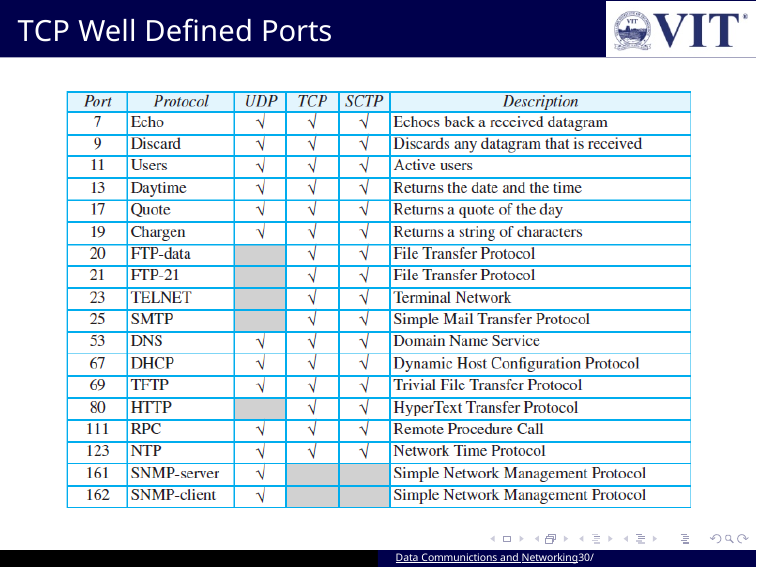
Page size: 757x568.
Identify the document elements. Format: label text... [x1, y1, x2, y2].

text_box [0, 0, 756, 58]
text_box [606, 1, 756, 57]
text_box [0, 549, 757, 568]
text_box [66, 91, 691, 508]
text_box TCP Well Defined Ports [15, 9, 437, 48]
